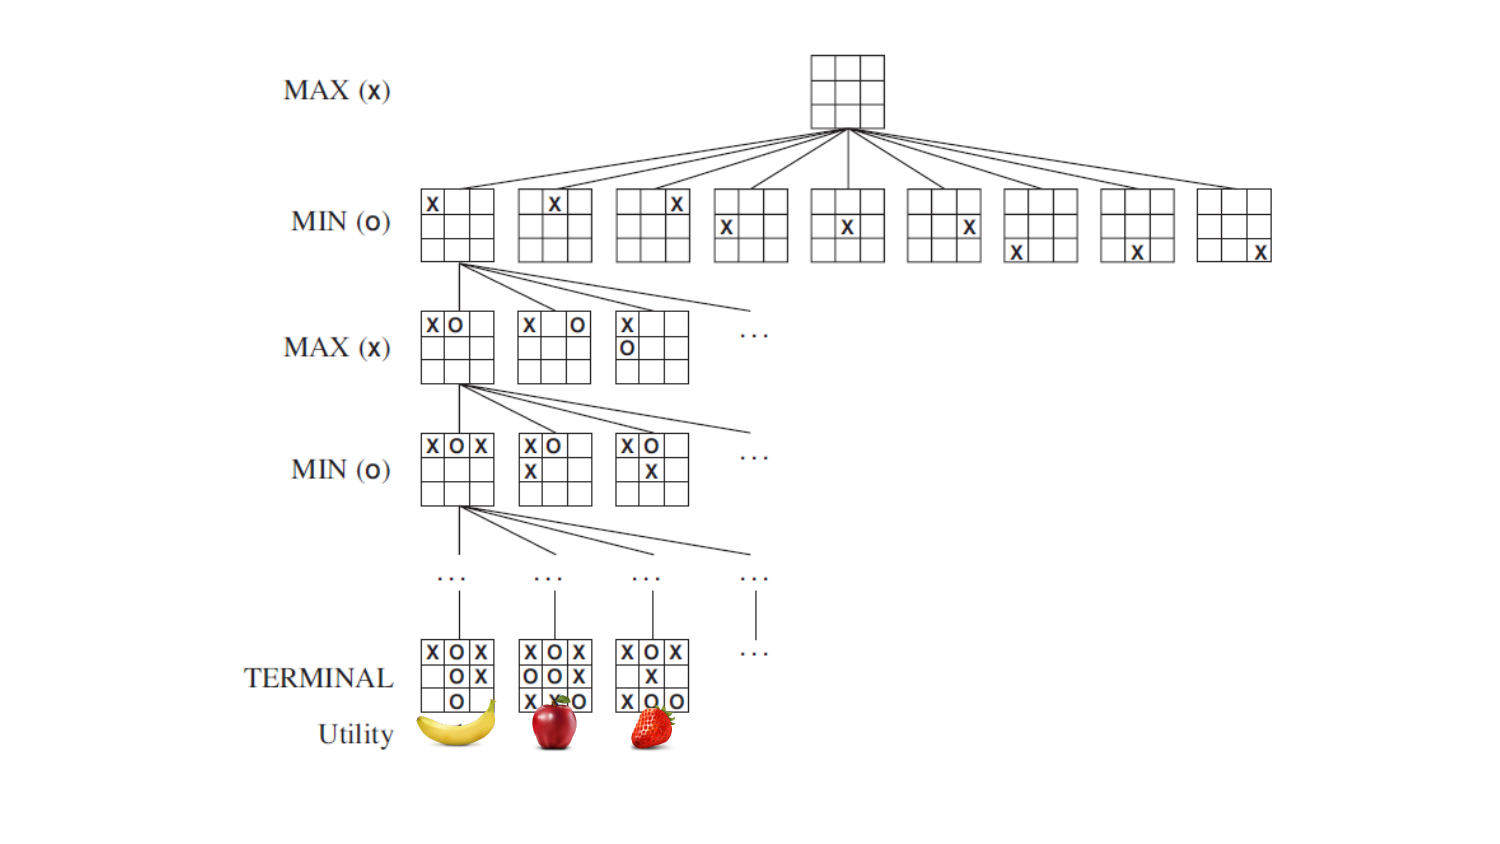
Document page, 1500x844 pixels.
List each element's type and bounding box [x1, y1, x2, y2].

picture [230, 46, 1305, 765]
